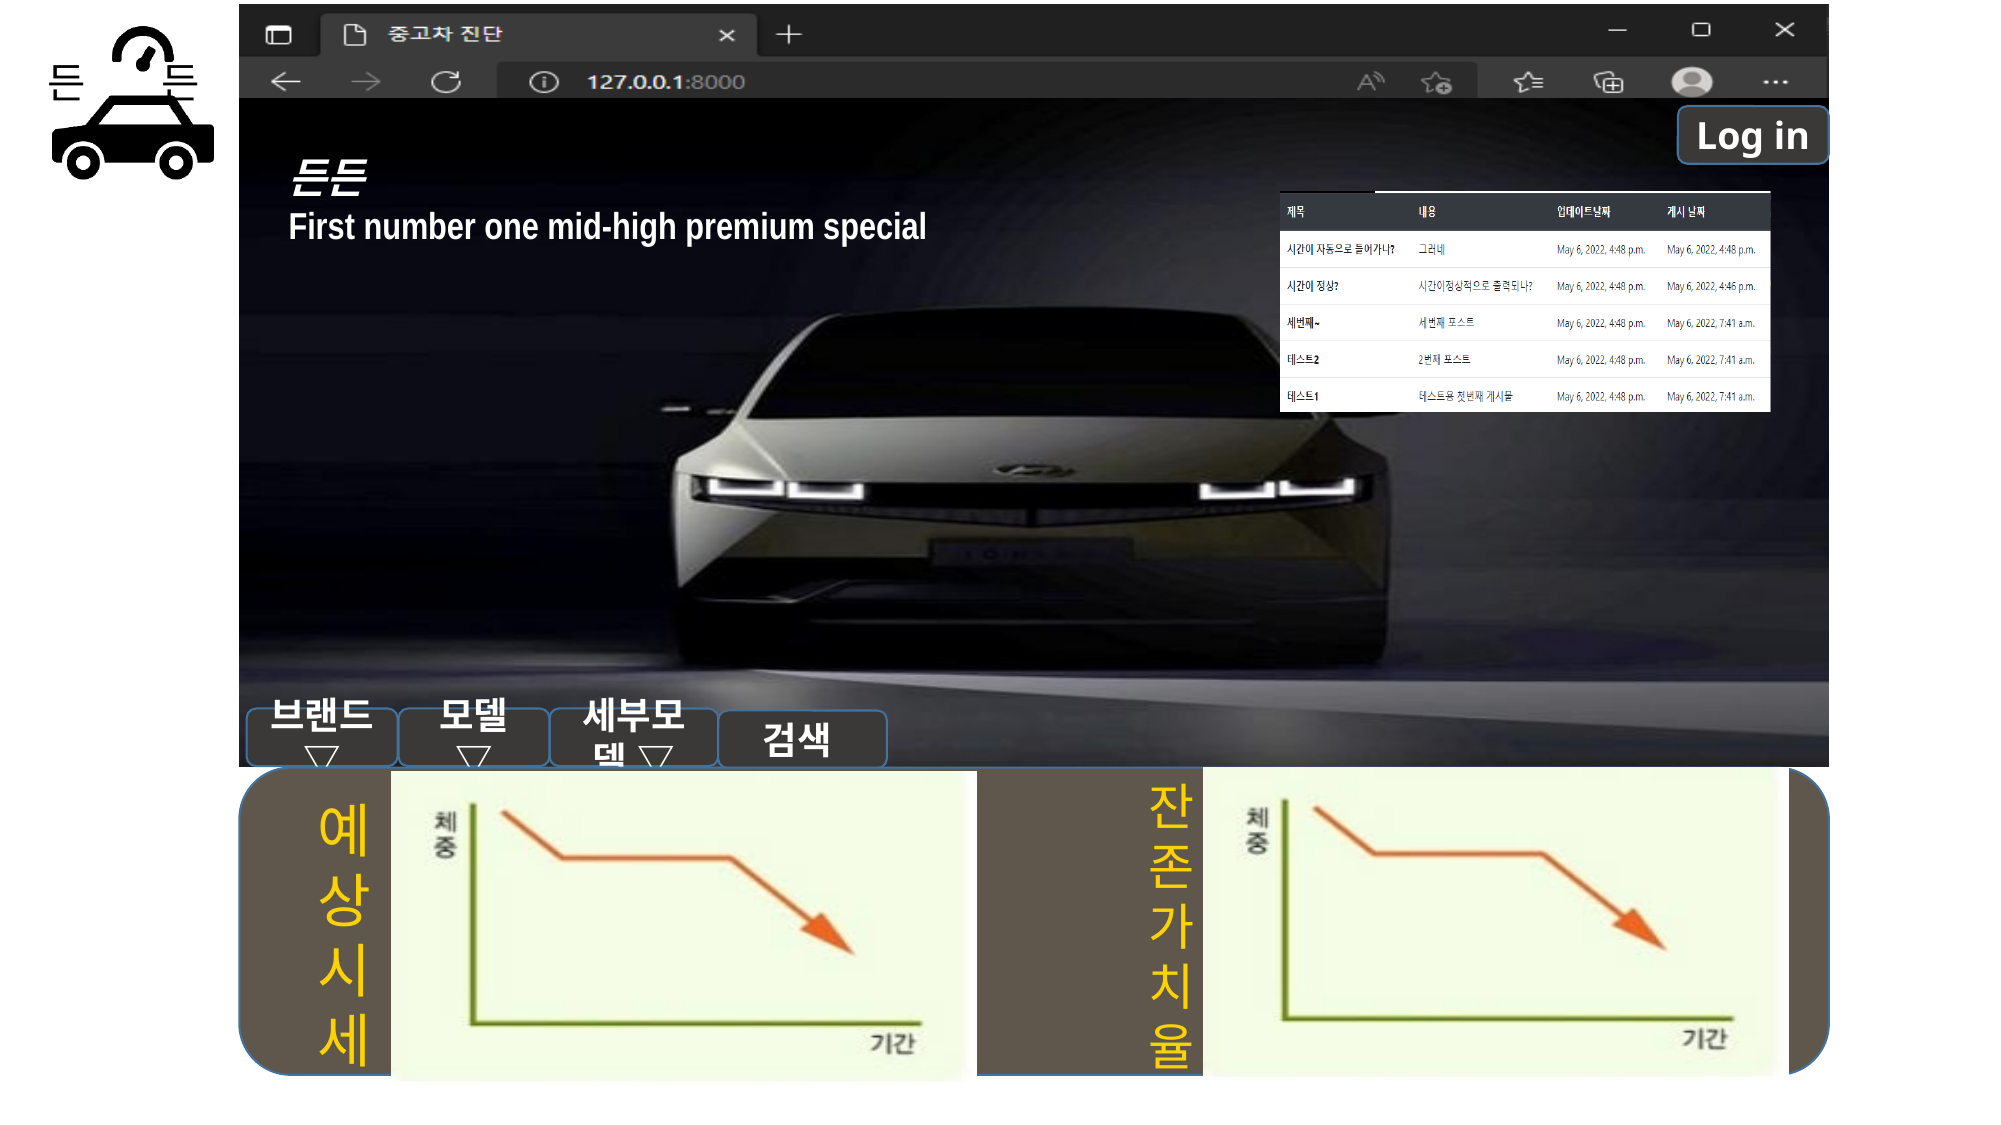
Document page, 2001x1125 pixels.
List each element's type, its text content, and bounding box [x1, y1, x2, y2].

picture [391, 771, 977, 1085]
picture [1280, 192, 1771, 413]
picture [1203, 767, 1789, 1080]
text_box 잔 존 가 치 율 [1133, 767, 1249, 1083]
text_box [1789, 767, 1830, 1075]
text_box 예 상 시 세 [302, 786, 391, 1081]
text_box [238, 767, 1133, 1076]
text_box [32, 21, 239, 184]
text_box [239, 4, 1829, 767]
